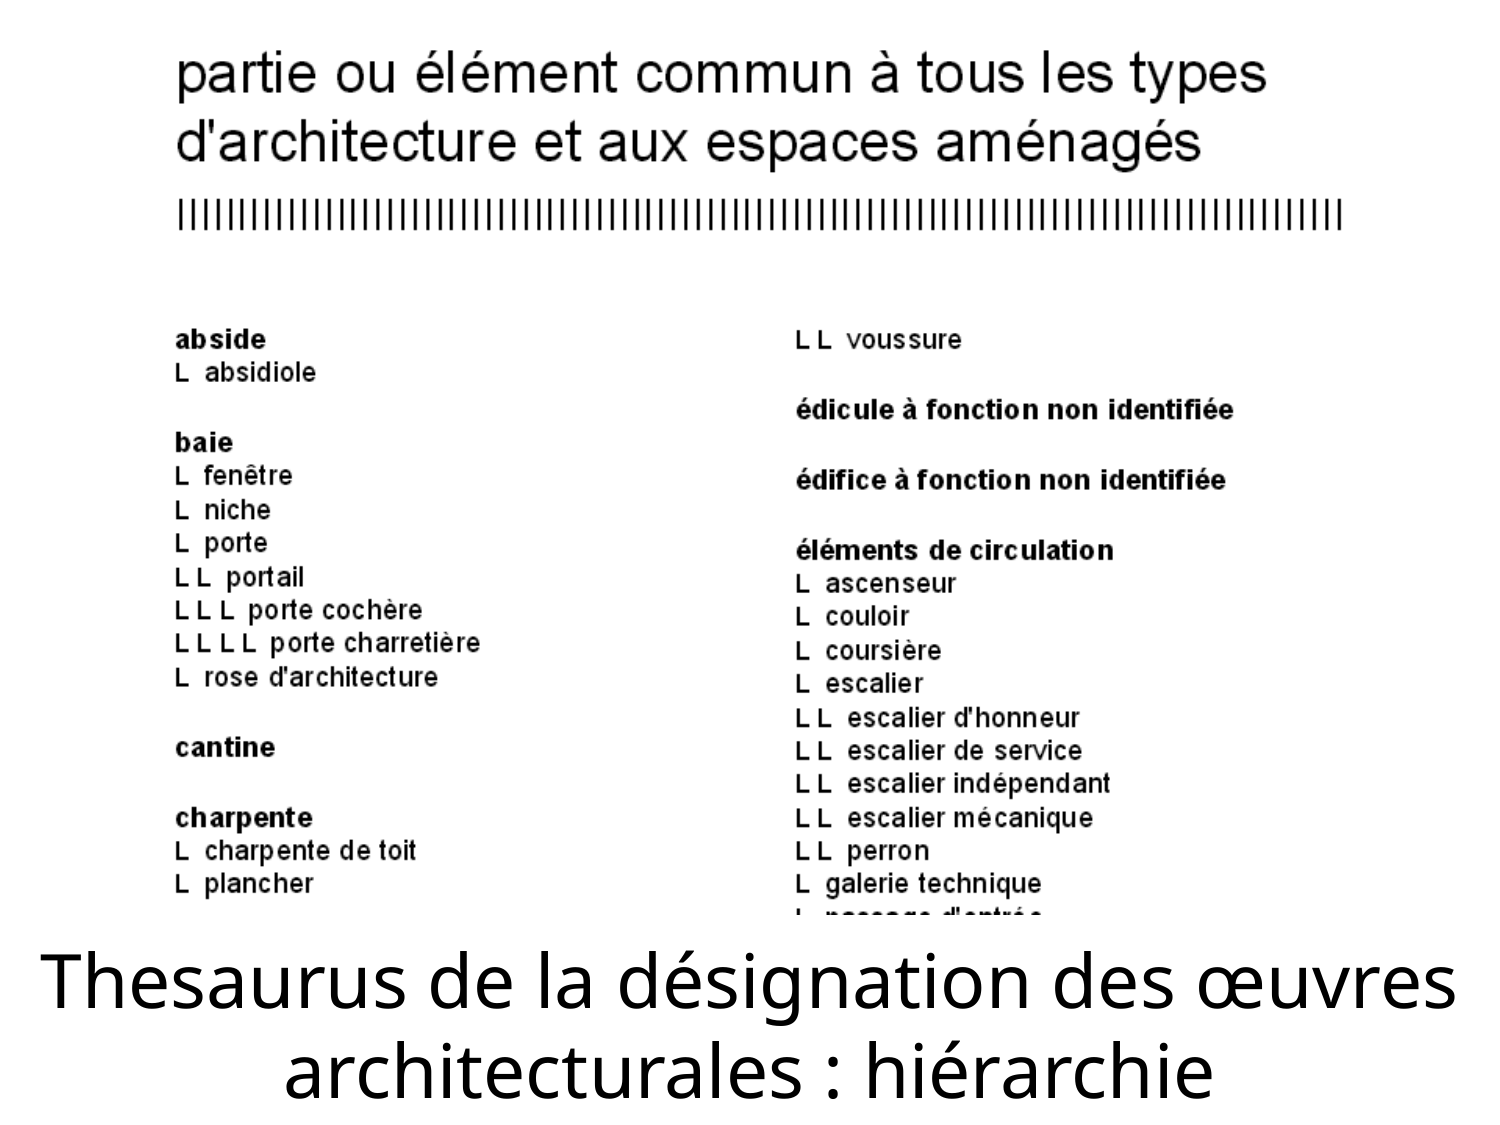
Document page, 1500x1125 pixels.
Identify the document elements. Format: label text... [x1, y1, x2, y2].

picture [116, 34, 1410, 915]
text_box Thesaurus de la désignation des œuvres architecturales : hiérarchie [0, 925, 1500, 1116]
